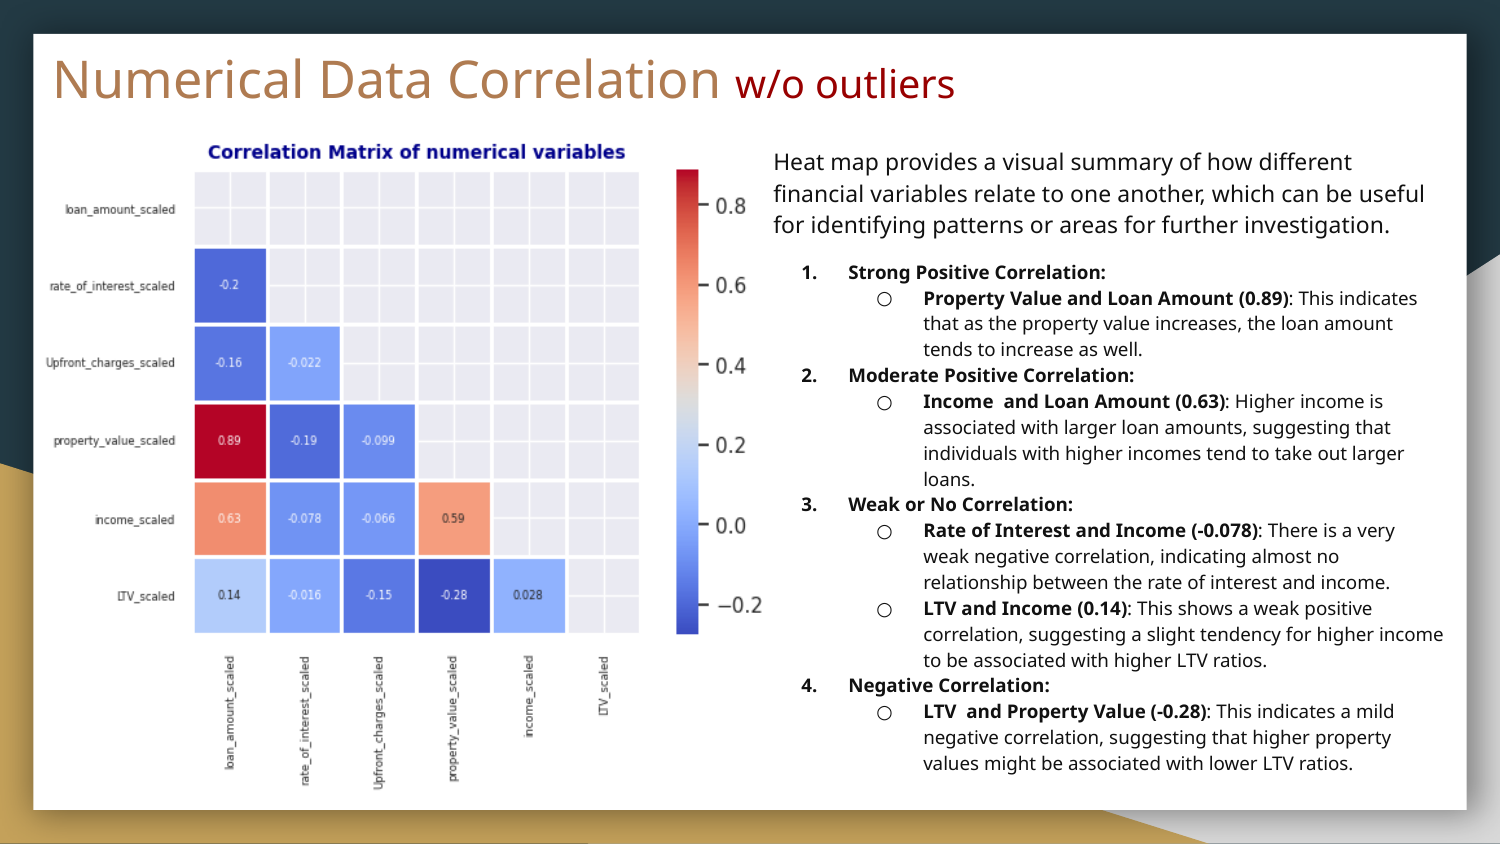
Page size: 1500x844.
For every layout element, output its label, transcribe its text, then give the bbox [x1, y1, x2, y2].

picture [37, 128, 784, 806]
text_box Heat map provides a visual summary of how different financial variables relate to one another, which can be useful for identifying patterns or areas for further investigation. Strong Positive Correlation: Property Value and Loan Amount (0.89): This indicates that as the property value increases, the loan amount tends to increase as well. Moderate Positive Correlation: Income and Loan Amount (0.63): Higher income is associated with larger loan amounts, suggesting that individuals with higher incomes tend to take out larger loans. Weak or No Correlation: Rate of Interest and Income (-0.078): There is a very weak negative correlation, indicating almost no relationship between the rate of interest and income. LTV and Income (0.14): This shows a weak positive correlation, suggesting a slight tendency for higher income to be associated with higher LTV ratios. Negative Correlation: LTV and Property Value (-0.28): This indicates a mild negative correlation, suggesting that higher property values might be associated with lower LTV ratios. [758, 128, 1459, 834]
title Numerical Data Correlation w/o outliers [37, 31, 1463, 117]
